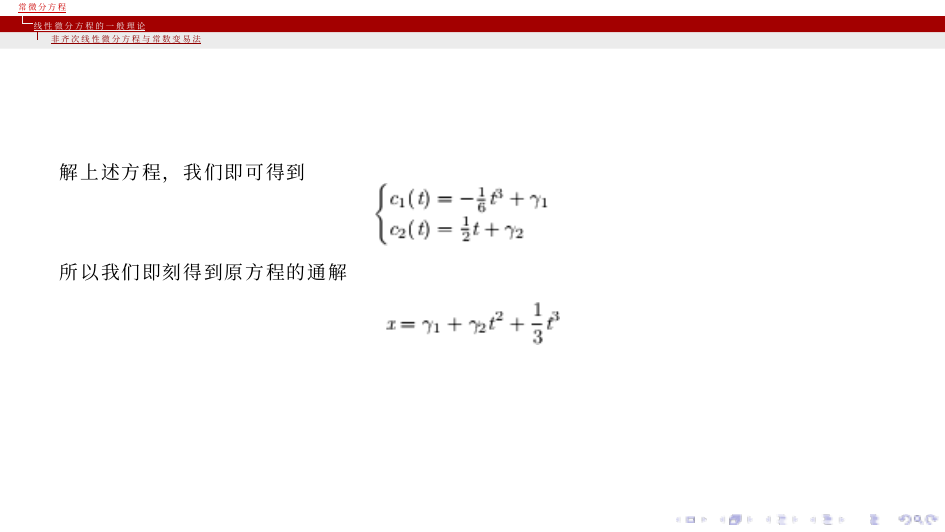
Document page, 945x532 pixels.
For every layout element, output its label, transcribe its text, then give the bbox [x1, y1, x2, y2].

picture [870, 514, 939, 525]
picture [385, 301, 560, 345]
text_box 常微分方程 线性微分方程的一般理论 [0, 0, 945, 33]
text_box 解上述方程，我们即可得到 所以我们即刻得到原方程的通解 [57, 159, 562, 347]
picture [50, 26, 207, 47]
picture [765, 514, 799, 525]
picture [676, 516, 708, 523]
picture [806, 510, 849, 531]
picture [719, 514, 754, 525]
picture [375, 183, 549, 246]
text_box [0, 33, 945, 49]
